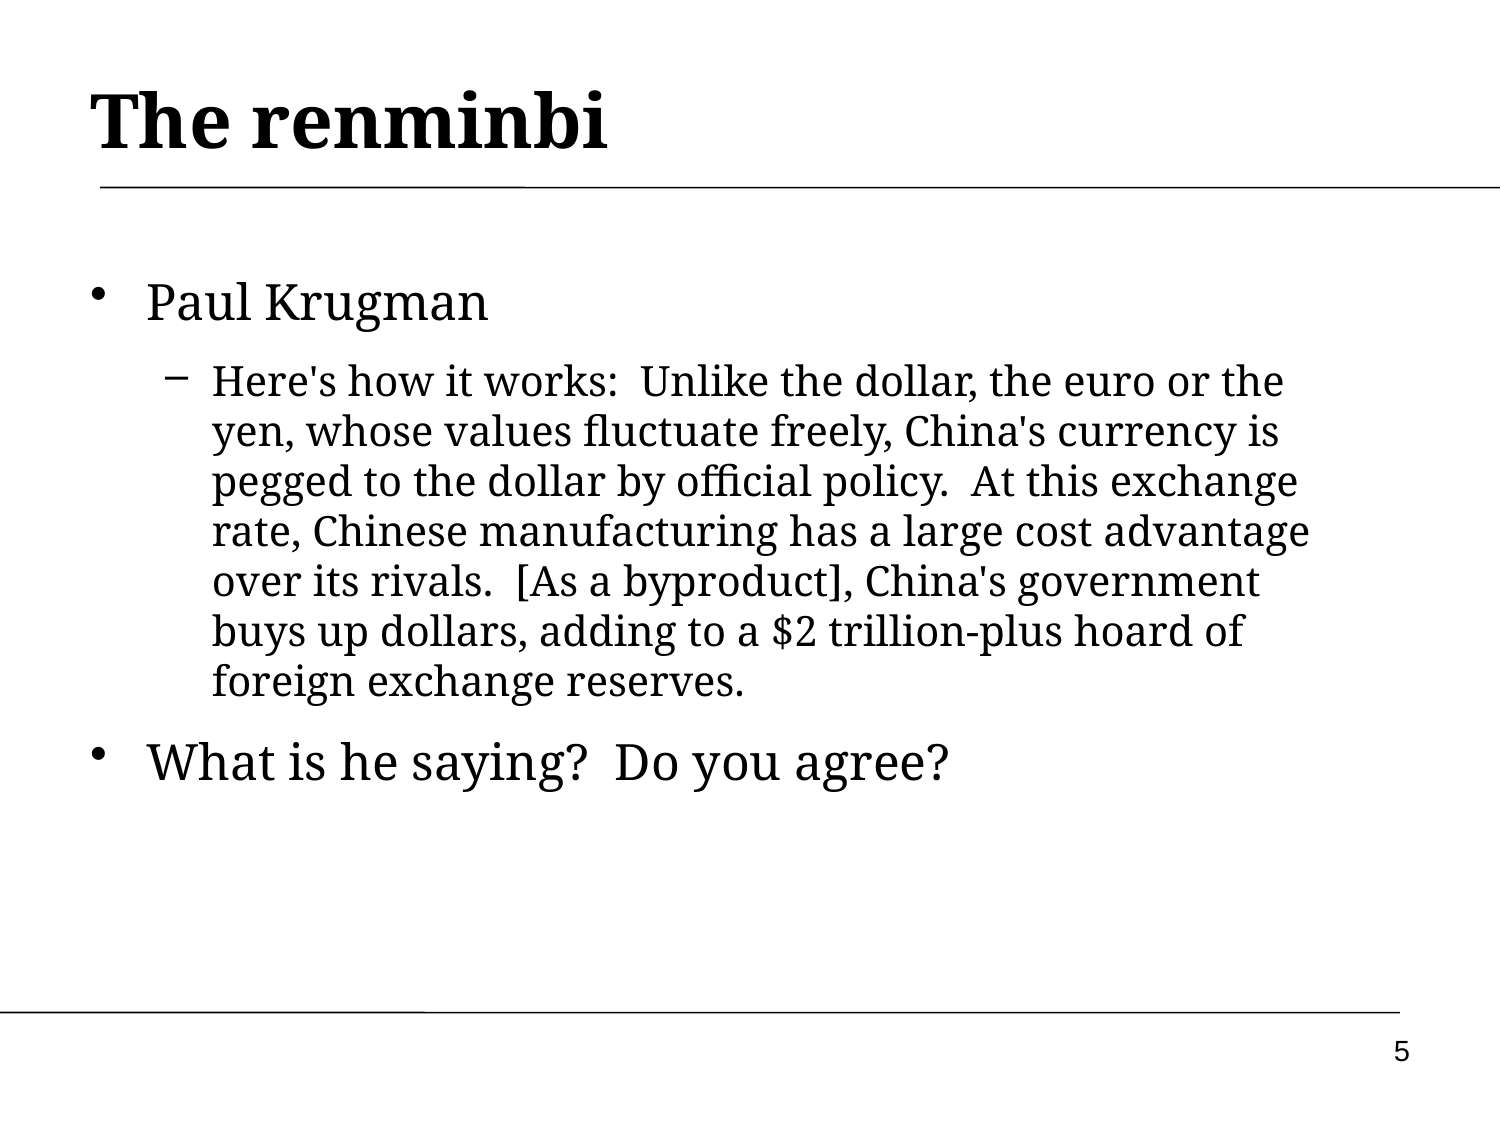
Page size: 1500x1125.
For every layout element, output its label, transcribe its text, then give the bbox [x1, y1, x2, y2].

slide_number 5 [1074, 1024, 1426, 1103]
list Paul Krugman Here's how it works: Unlike the dollar, the euro or the yen, whose values fluctuate freely, China's currency is pegged to the dollar by official policy. At this exchange rate, Chinese manufacturing has a large cost advantage over its rivals. [As a byproduct], China's government buys up dollars, adding to a $2 trillion-plus hoard of foreign exchange reserves. What is he saying? Do you agree? [74, 262, 1338, 1006]
title The renminbi [74, 49, 1426, 188]
